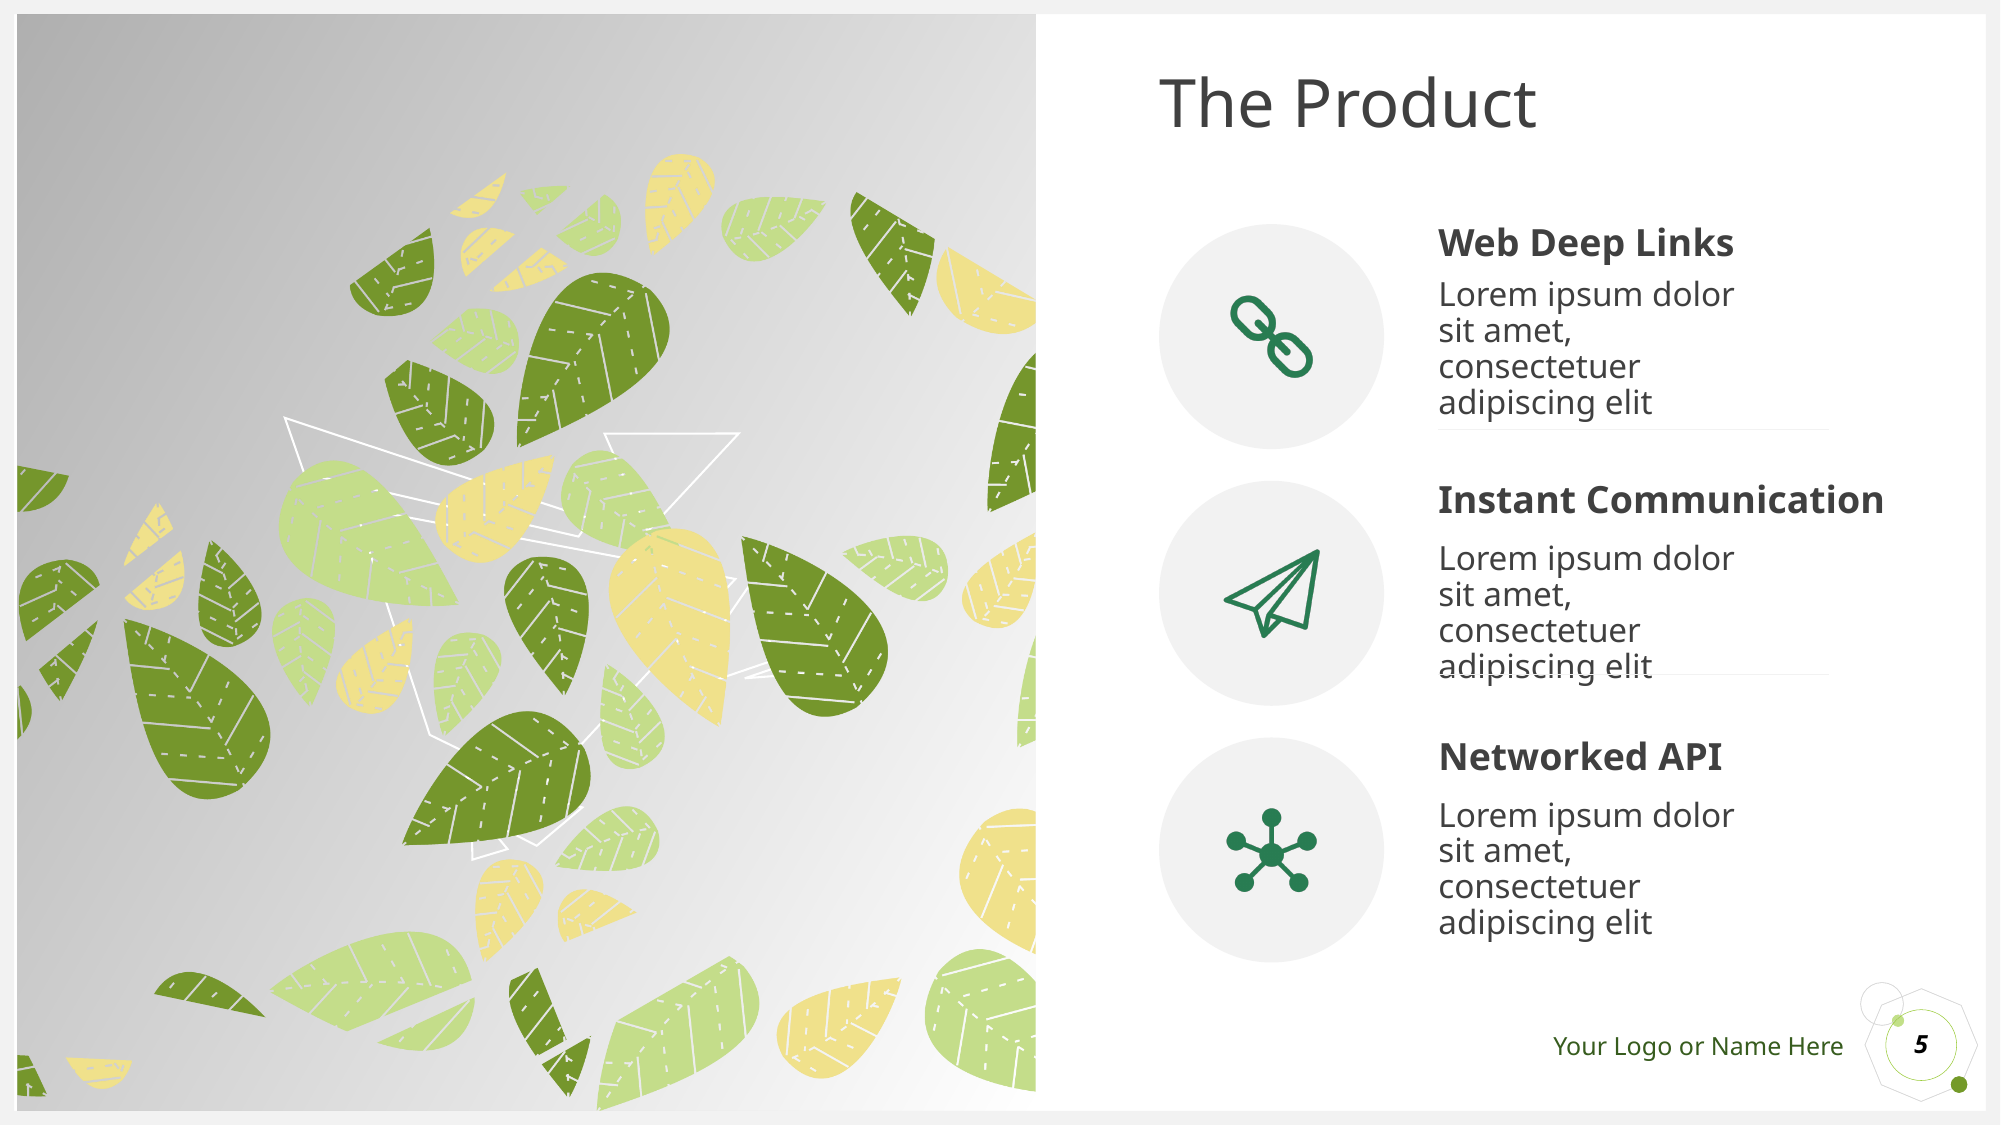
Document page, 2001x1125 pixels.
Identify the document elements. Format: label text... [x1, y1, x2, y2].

list Web Deep Links [1438, 224, 1931, 296]
slide_number 5 [1885, 1009, 1957, 1081]
title The Product [1159, 70, 1932, 142]
list Lorem ipsum dolor sit amet, consectetuer adipiscing elit [1438, 541, 1767, 660]
picture [1214, 536, 1329, 651]
list Instant Communication [1438, 481, 1931, 553]
list Lorem ipsum dolor sit amet, consectetuer adipiscing elit [1438, 798, 1767, 917]
picture [1214, 793, 1329, 907]
picture [17, 81, 1036, 1111]
picture [1214, 279, 1329, 394]
list Networked API [1438, 737, 1931, 809]
list Lorem ipsum dolor sit amet, consectetuer adipiscing elit [1438, 277, 1767, 396]
